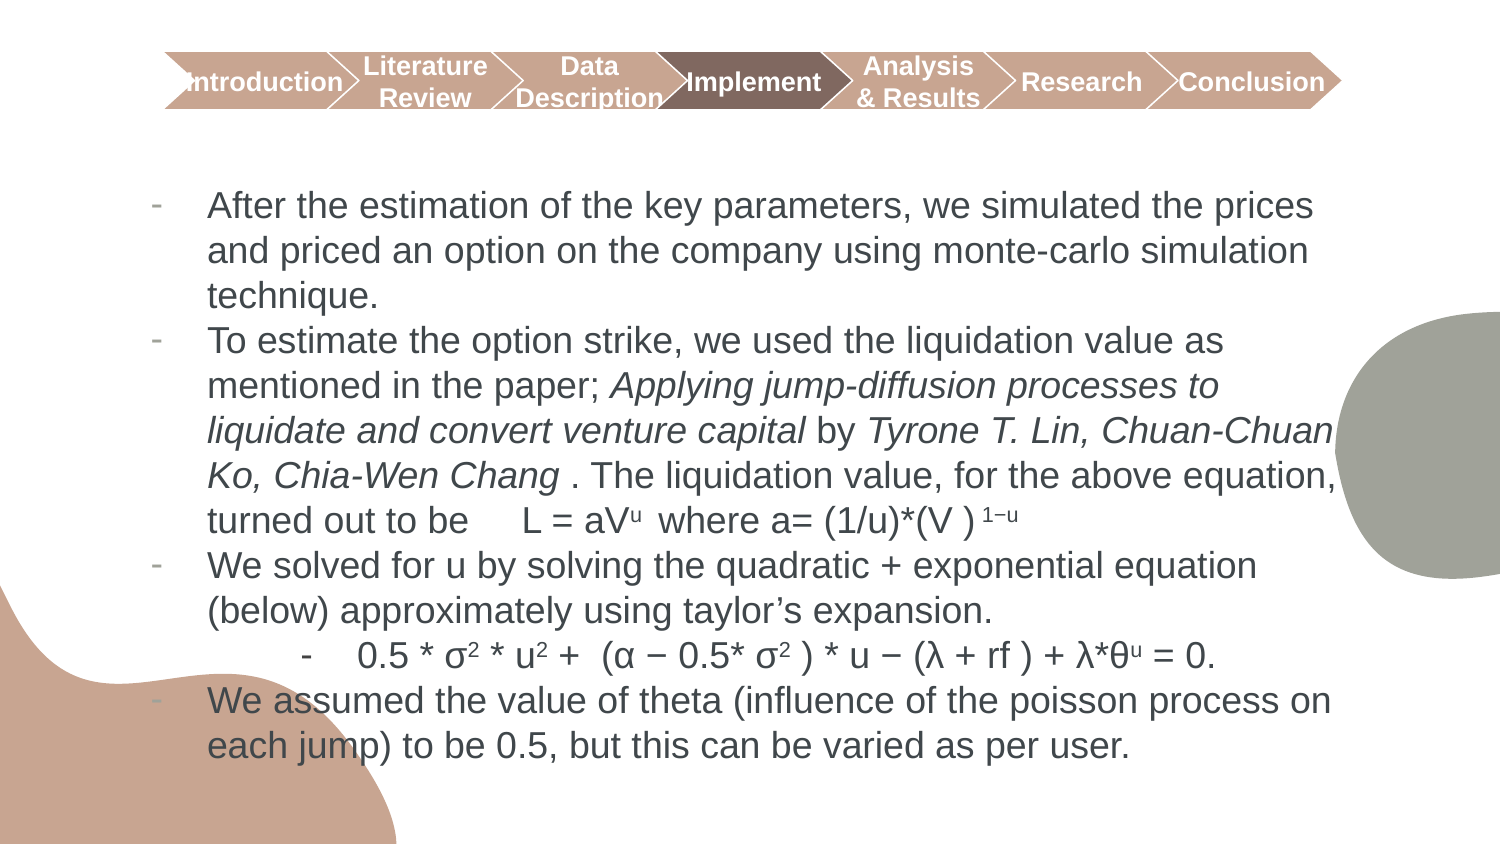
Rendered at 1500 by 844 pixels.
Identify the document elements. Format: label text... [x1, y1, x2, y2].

list After the estimation of the key parameters, we simulated the prices and priced an option on the company using monte-carlo simulation technique. To estimate the option strike, we used the liquidation value as mentioned in the paper; Applying jump-diffusion processes to liquidate and convert venture capital by Tyrone T. Lin, Chuan-Chuan Ko, Chia-Wen Chang . The liquidation value, for the above equation, turned out to be L = aVu where a= (1/u)*(V ) 1−u We solved for u by solving the quadratic + exponential equation (below) approximately using taylor’s expansion. 0.5 * σ2 * u2 + (α − 0.5* σ2 ) * u − (λ + rf ) + λ*θu = 0. We assumed the value of theta (influence of the poisson process on each jump) to be 0.5, but this can be varied as per user. [116, 165, 1383, 727]
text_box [161, 50, 1344, 111]
